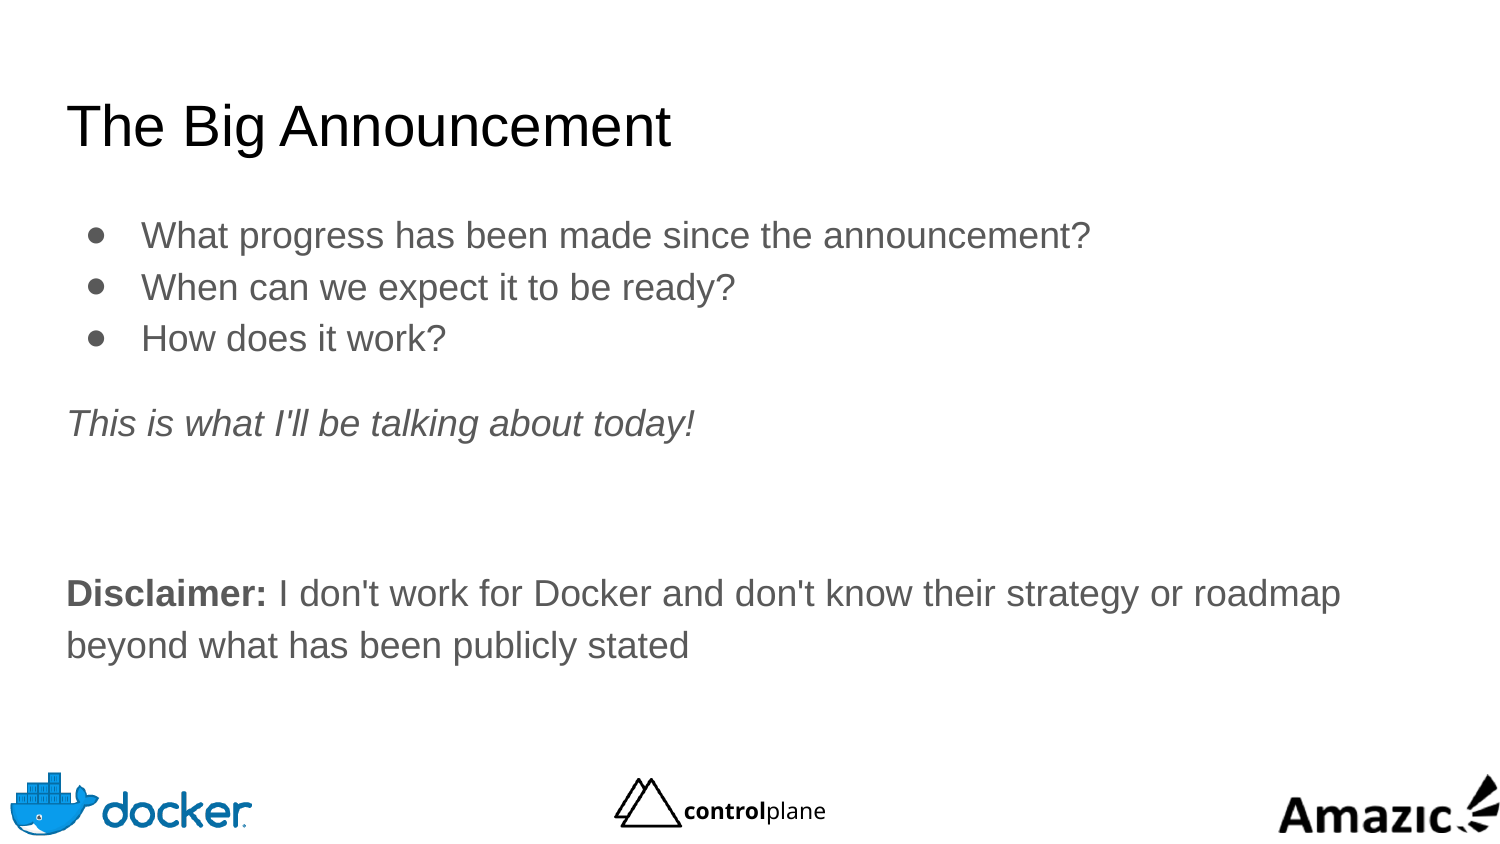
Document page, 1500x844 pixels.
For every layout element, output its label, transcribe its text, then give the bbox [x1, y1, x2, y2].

picture [1278, 773, 1500, 834]
picture [8, 771, 254, 836]
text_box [613, 775, 887, 832]
title The Big Announcement [51, 72, 1449, 167]
list What progress has been made since the announcement? When can we expect it to be ready? How does it work? This is what I'll be talking about today! Disclaimer: I don't work for Docker and don't know their strategy or roadmap beyond what has been publicly stated [51, 189, 1449, 750]
